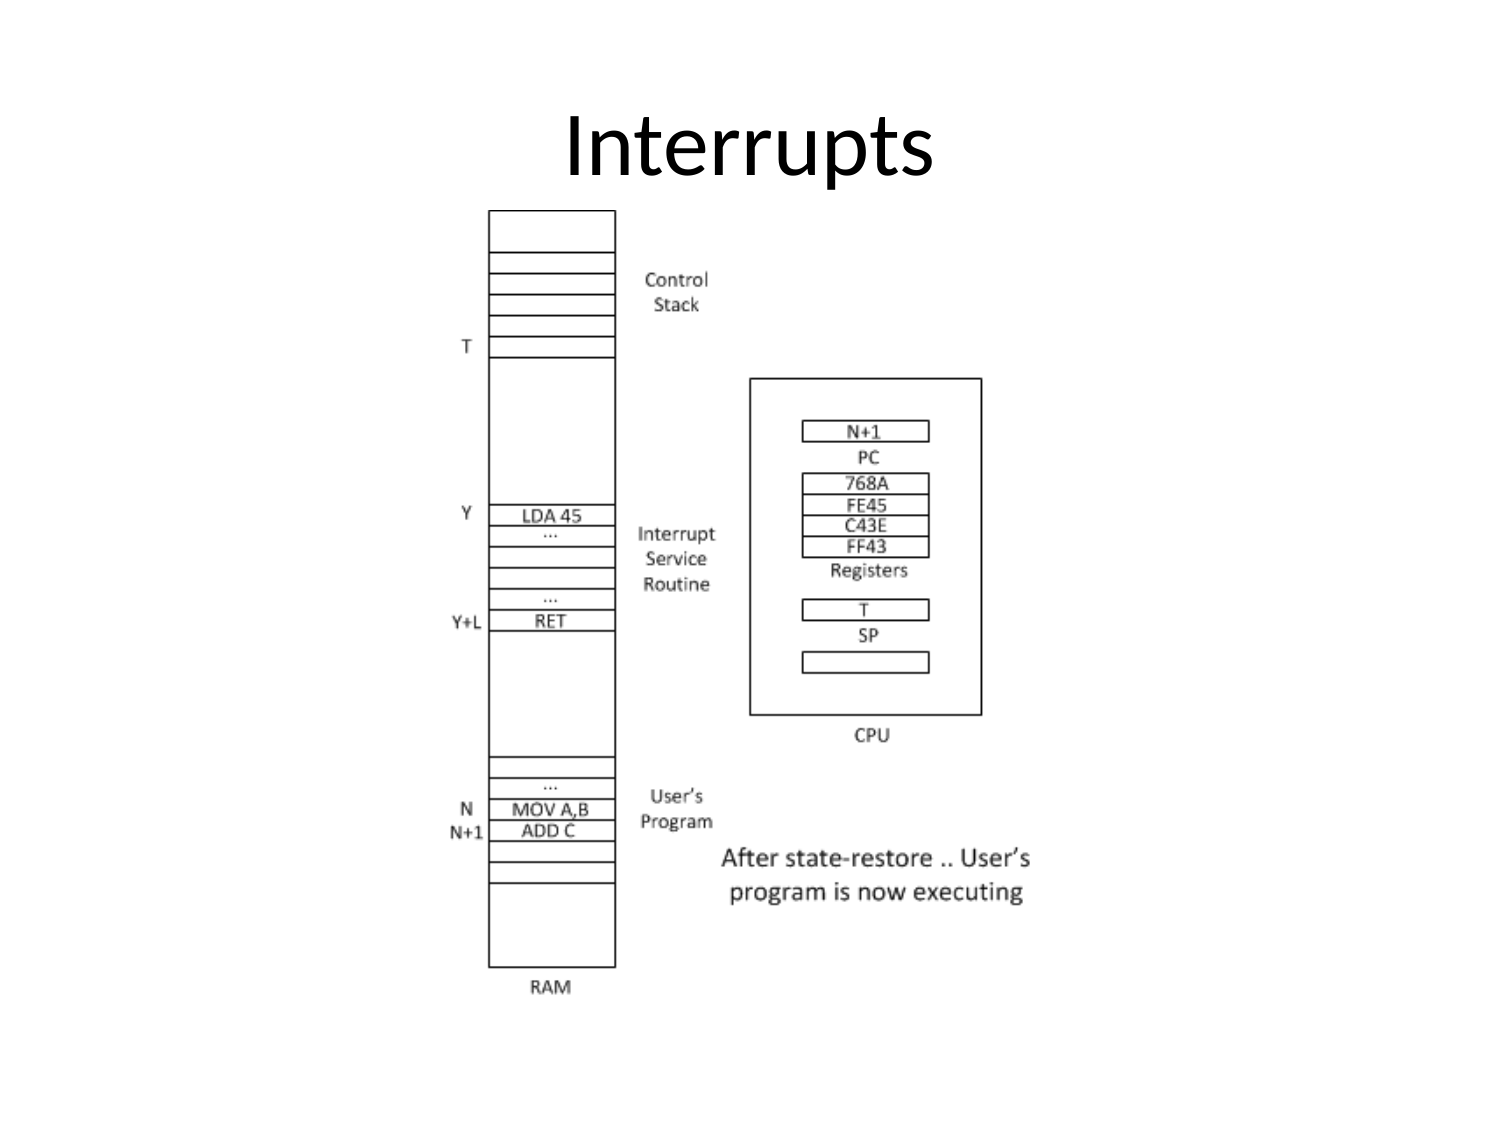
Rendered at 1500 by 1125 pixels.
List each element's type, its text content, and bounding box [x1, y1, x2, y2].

title Interrupts [75, 45, 1425, 233]
picture [449, 209, 1037, 1001]
